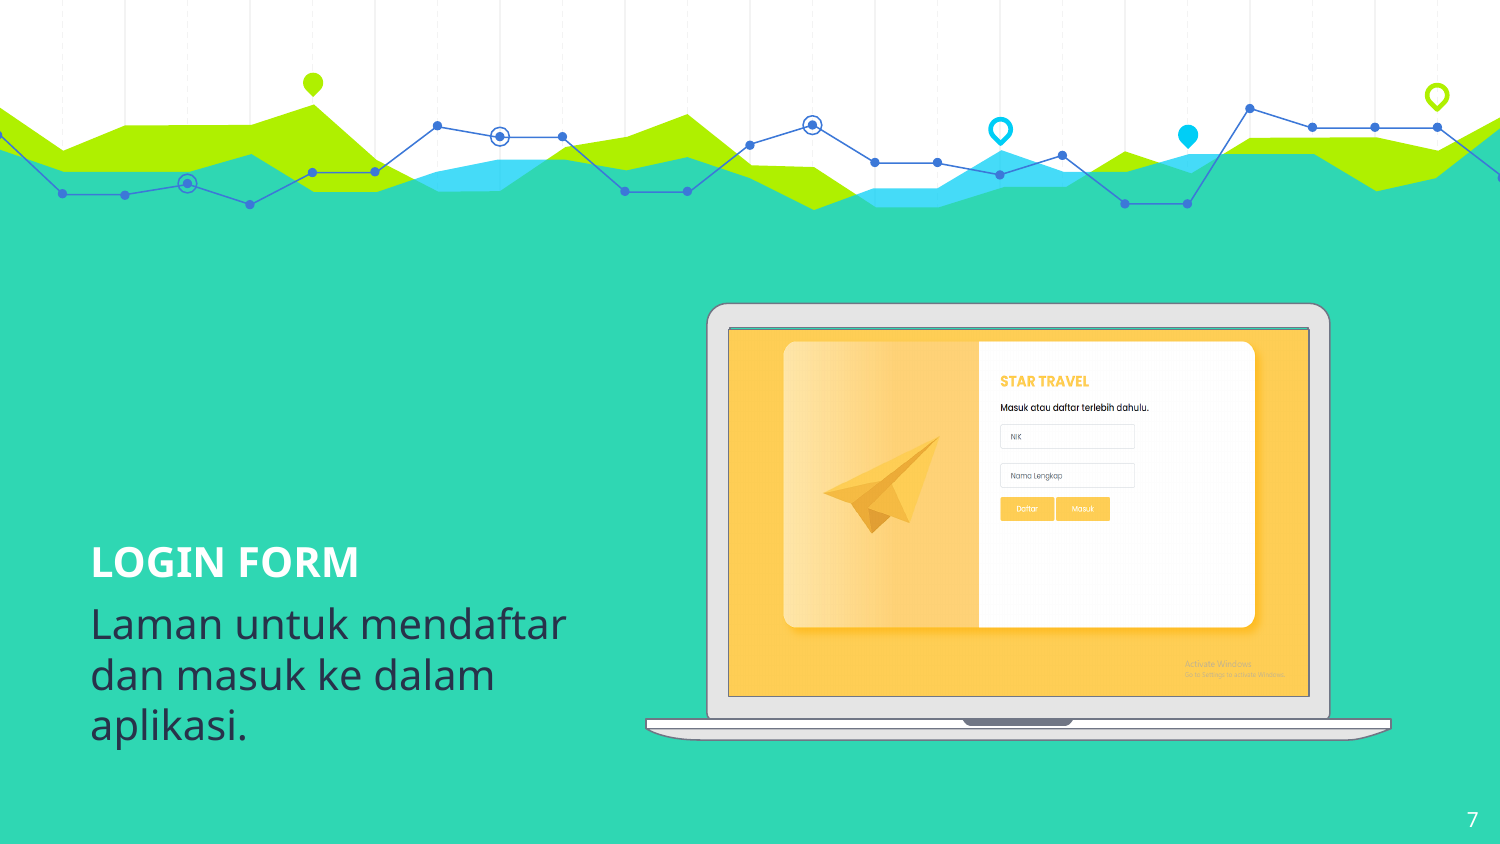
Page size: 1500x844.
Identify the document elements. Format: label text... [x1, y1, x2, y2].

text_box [645, 303, 1392, 741]
picture [729, 329, 1309, 697]
list LOGIN FORM Laman untuk mendaftar dan masuk ke dalam aplikasi. [75, 353, 662, 764]
slide_number 7 [1403, 791, 1494, 844]
